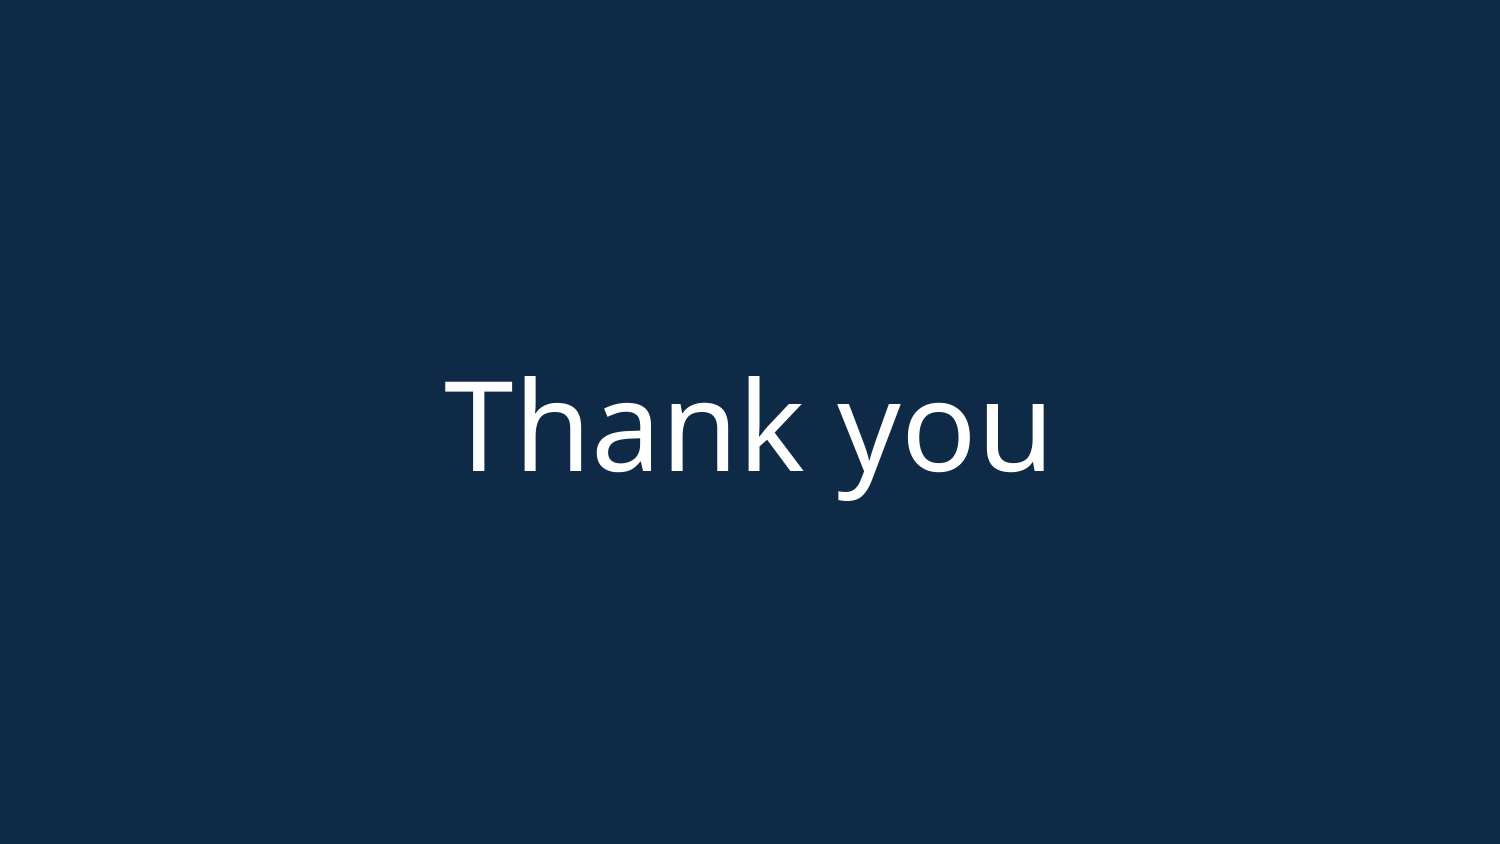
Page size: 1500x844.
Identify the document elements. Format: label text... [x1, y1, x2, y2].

text_box Thank you [313, 327, 1187, 517]
